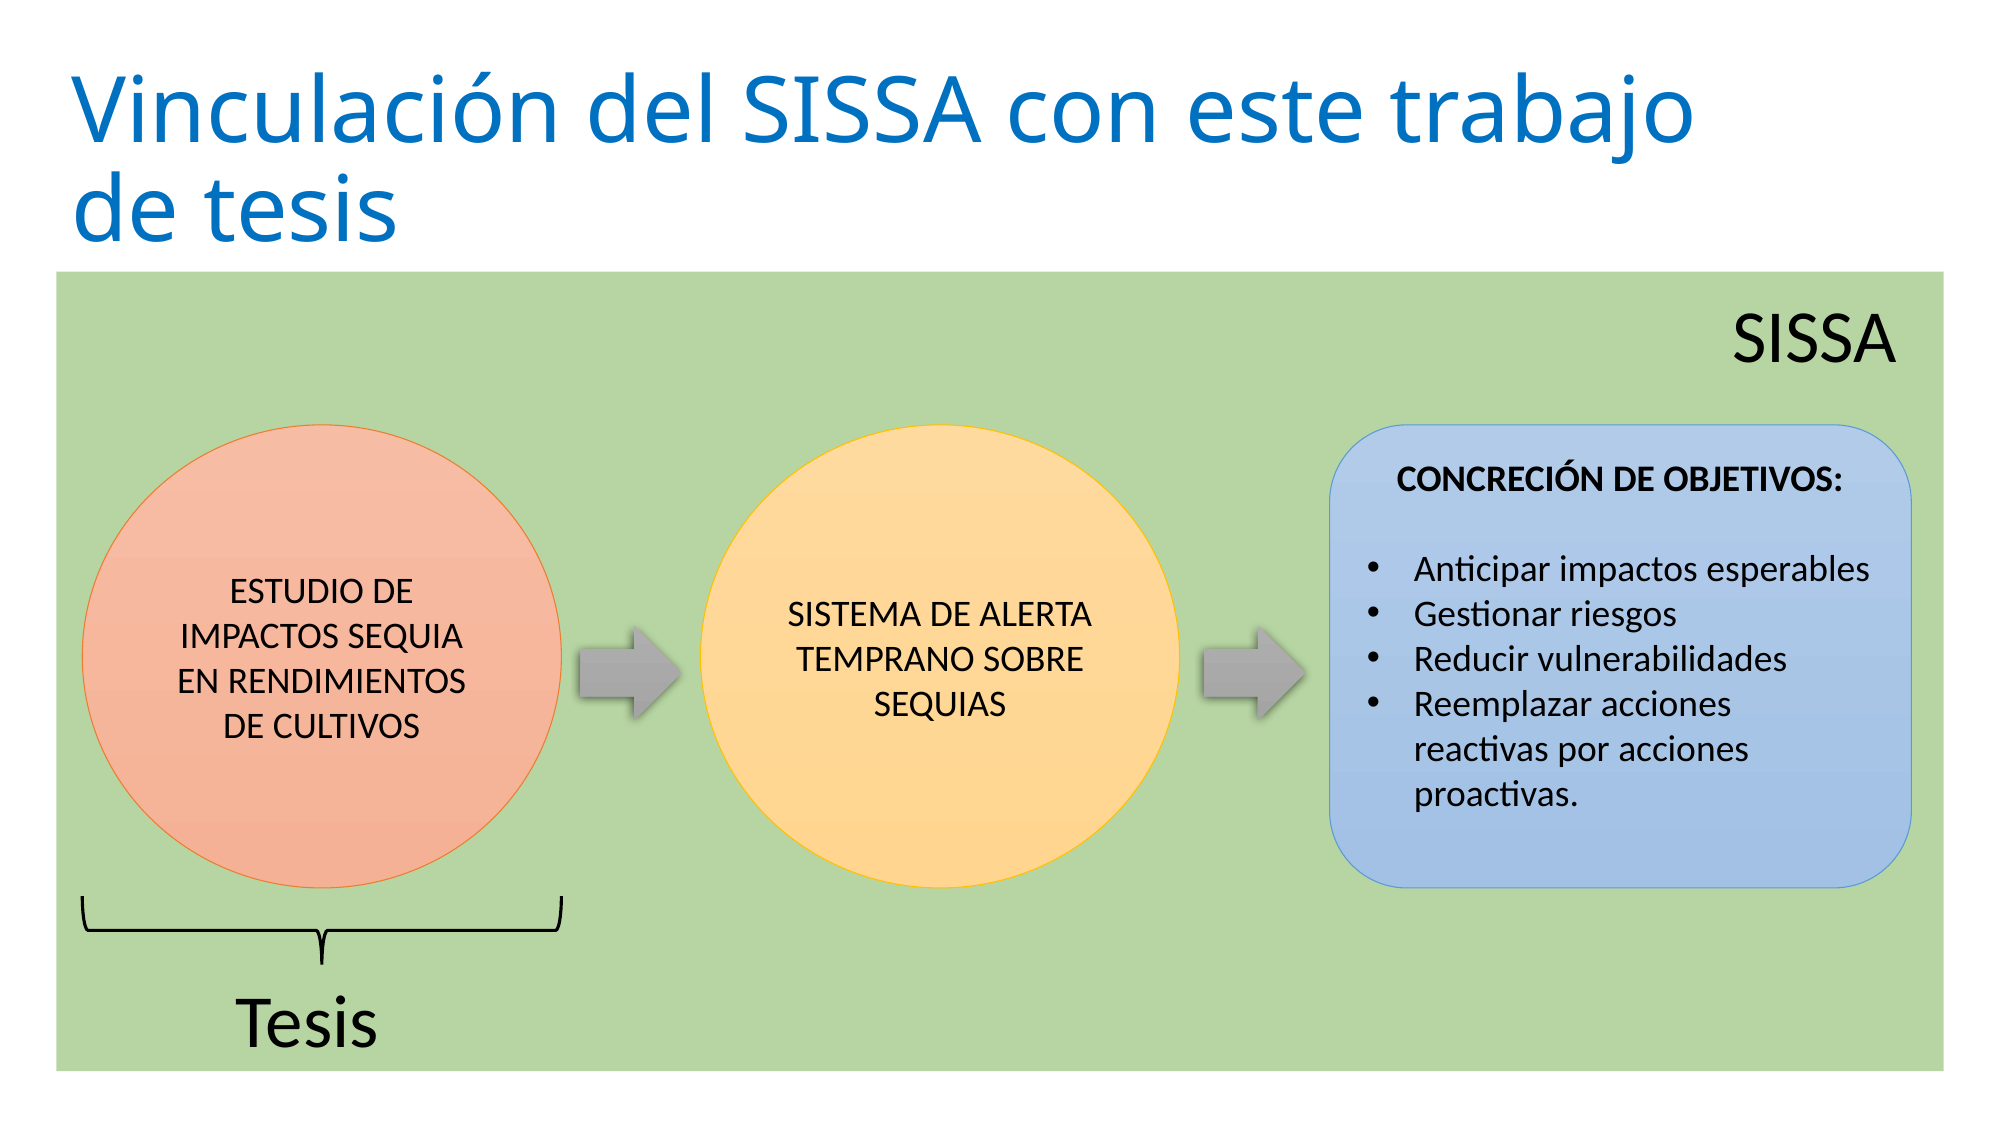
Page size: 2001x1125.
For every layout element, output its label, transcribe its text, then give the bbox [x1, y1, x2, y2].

text_box [56, 271, 1944, 1072]
text_box Tesis [220, 965, 423, 1070]
text_box CONCRECIÓN DE OBJETIVOS: Anticipar impactos esperables Gestionar riesgos Reducir vulnerabilidades Reemplazar acciones reactivas por acciones proactivas. [1329, 424, 1912, 889]
text_box [580, 625, 682, 721]
text_box ESTUDIO DE IMPACTOS SEQUIA EN RENDIMIENTOS DE CULTIVOS [81, 424, 562, 889]
title Vinculación del SISSA con este trabajo de tesis [56, 53, 1782, 271]
text_box SISTEMA DE ALERTA TEMPRANO SOBRE SEQUIAS [699, 424, 1181, 889]
text_box [1203, 625, 1306, 721]
text_box [80, 896, 563, 965]
text_box SISSA [1717, 280, 1919, 385]
